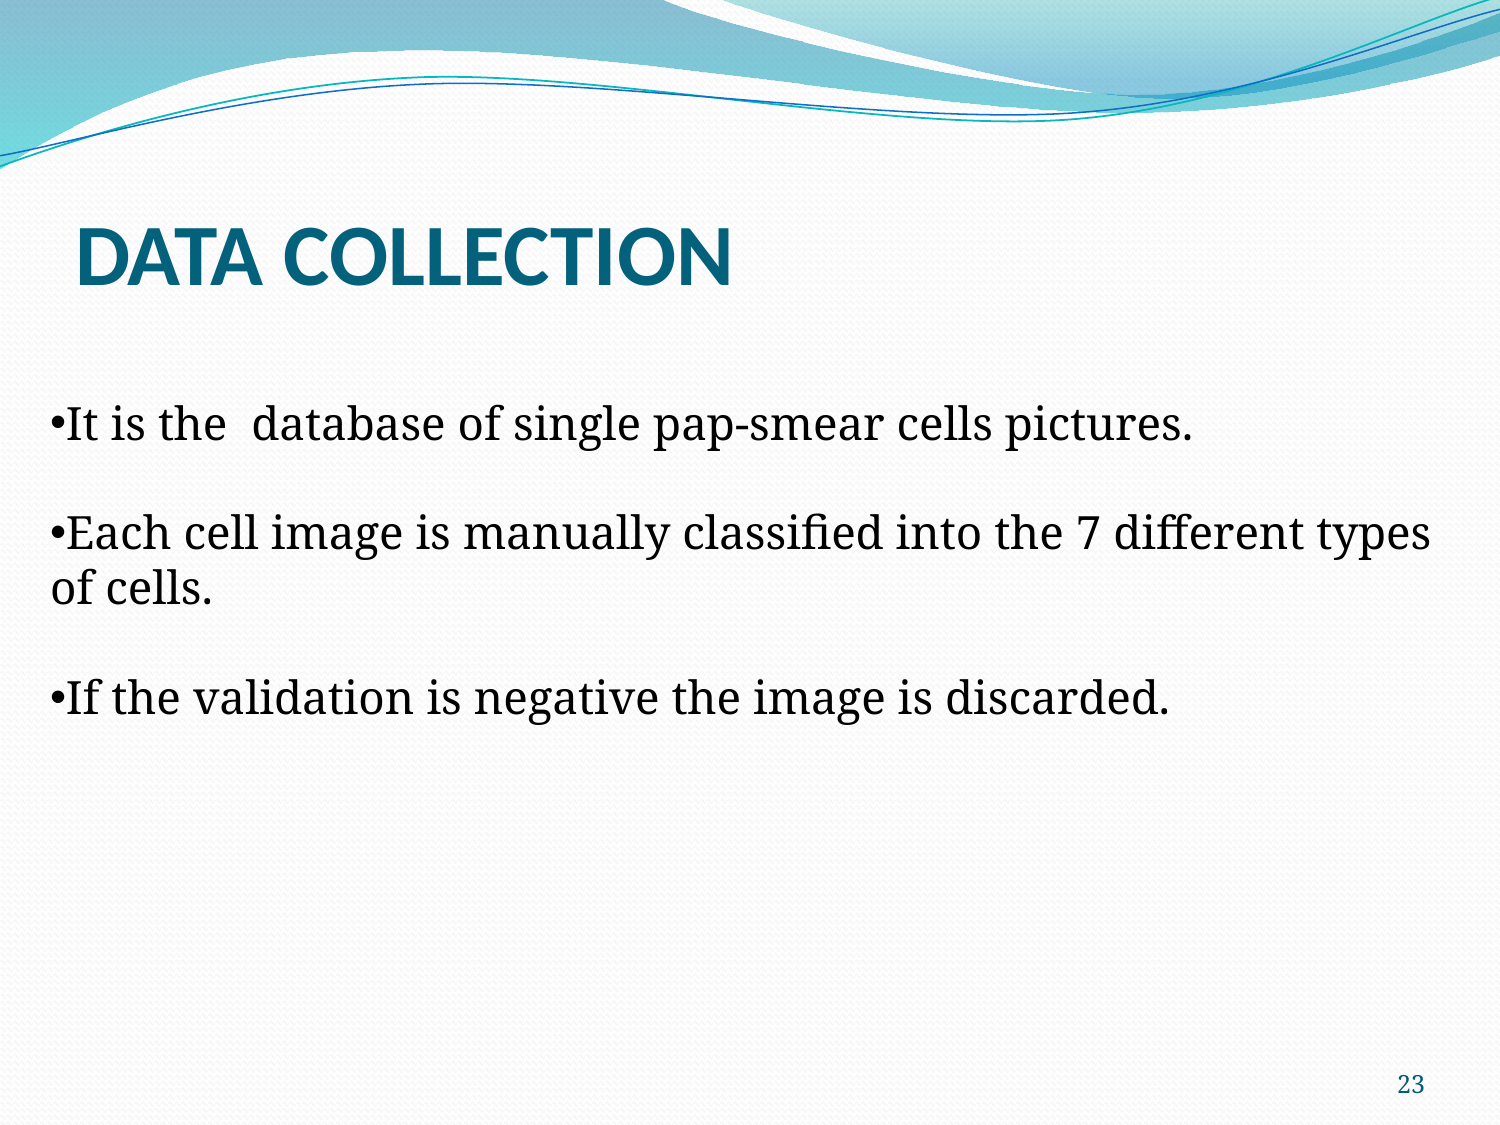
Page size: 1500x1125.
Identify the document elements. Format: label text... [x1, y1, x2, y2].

slide_number 23 [1299, 1042, 1425, 1103]
text_box It is the database of single pap-smear cells pictures. Each cell image is manually classified into the 7 different types of cells. If the validation is negative the image is discarded. [35, 386, 1454, 787]
title DATA COLLECTION [75, 115, 1438, 303]
